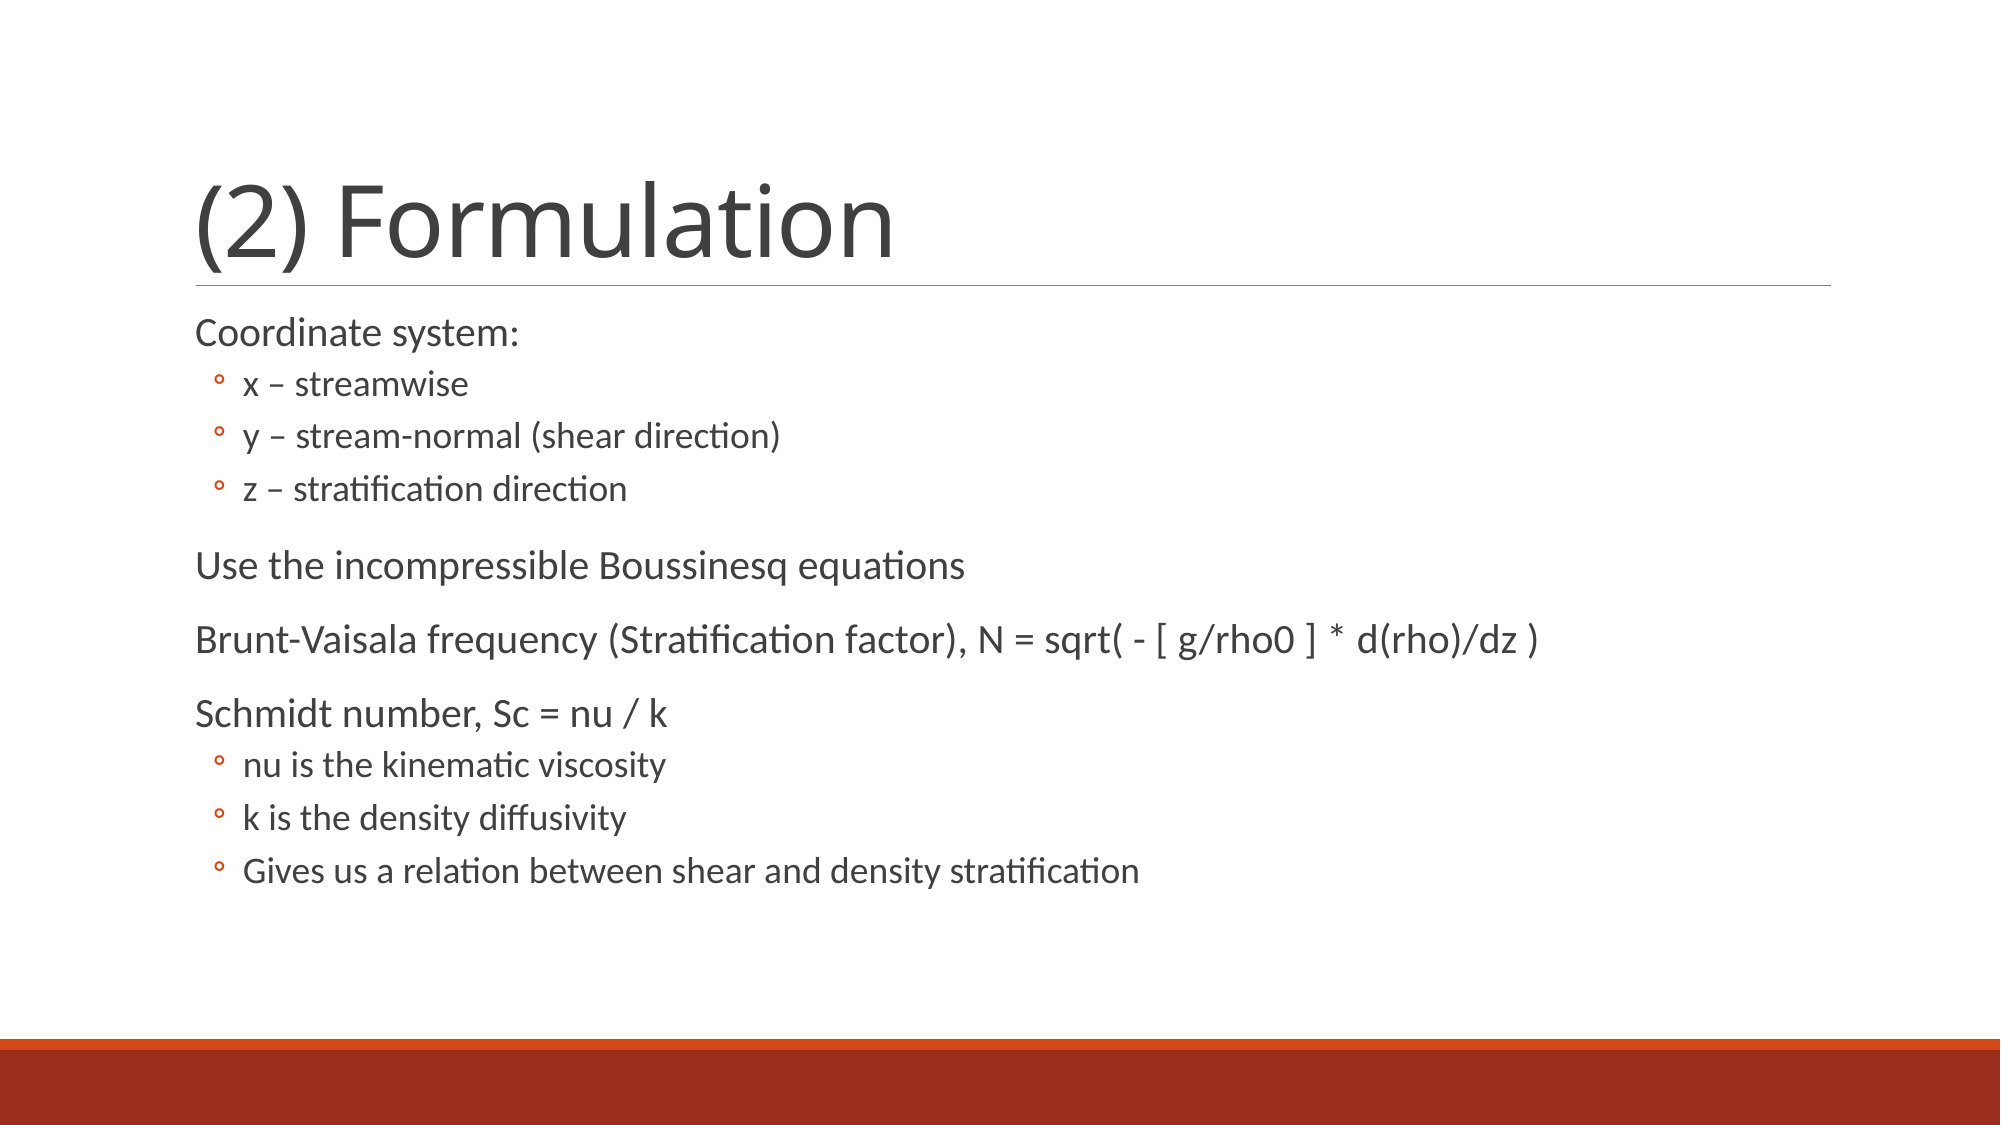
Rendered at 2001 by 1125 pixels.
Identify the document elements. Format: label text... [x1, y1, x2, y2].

title (2) Formulation [180, 47, 1830, 285]
list Coordinate system: x – streamwise y – stream-normal (shear direction) z – stratification direction Use the incompressible Boussinesq equations Brunt-Vaisala frequency (Stratification factor), N = sqrt( - [ g/rho0 ] * d(rho)/dz ) Schmidt number, Sc = nu / k nu is the kinematic viscosity k is the density diffusivity Gives us a relation between shear and density stratification [180, 302, 1830, 963]
